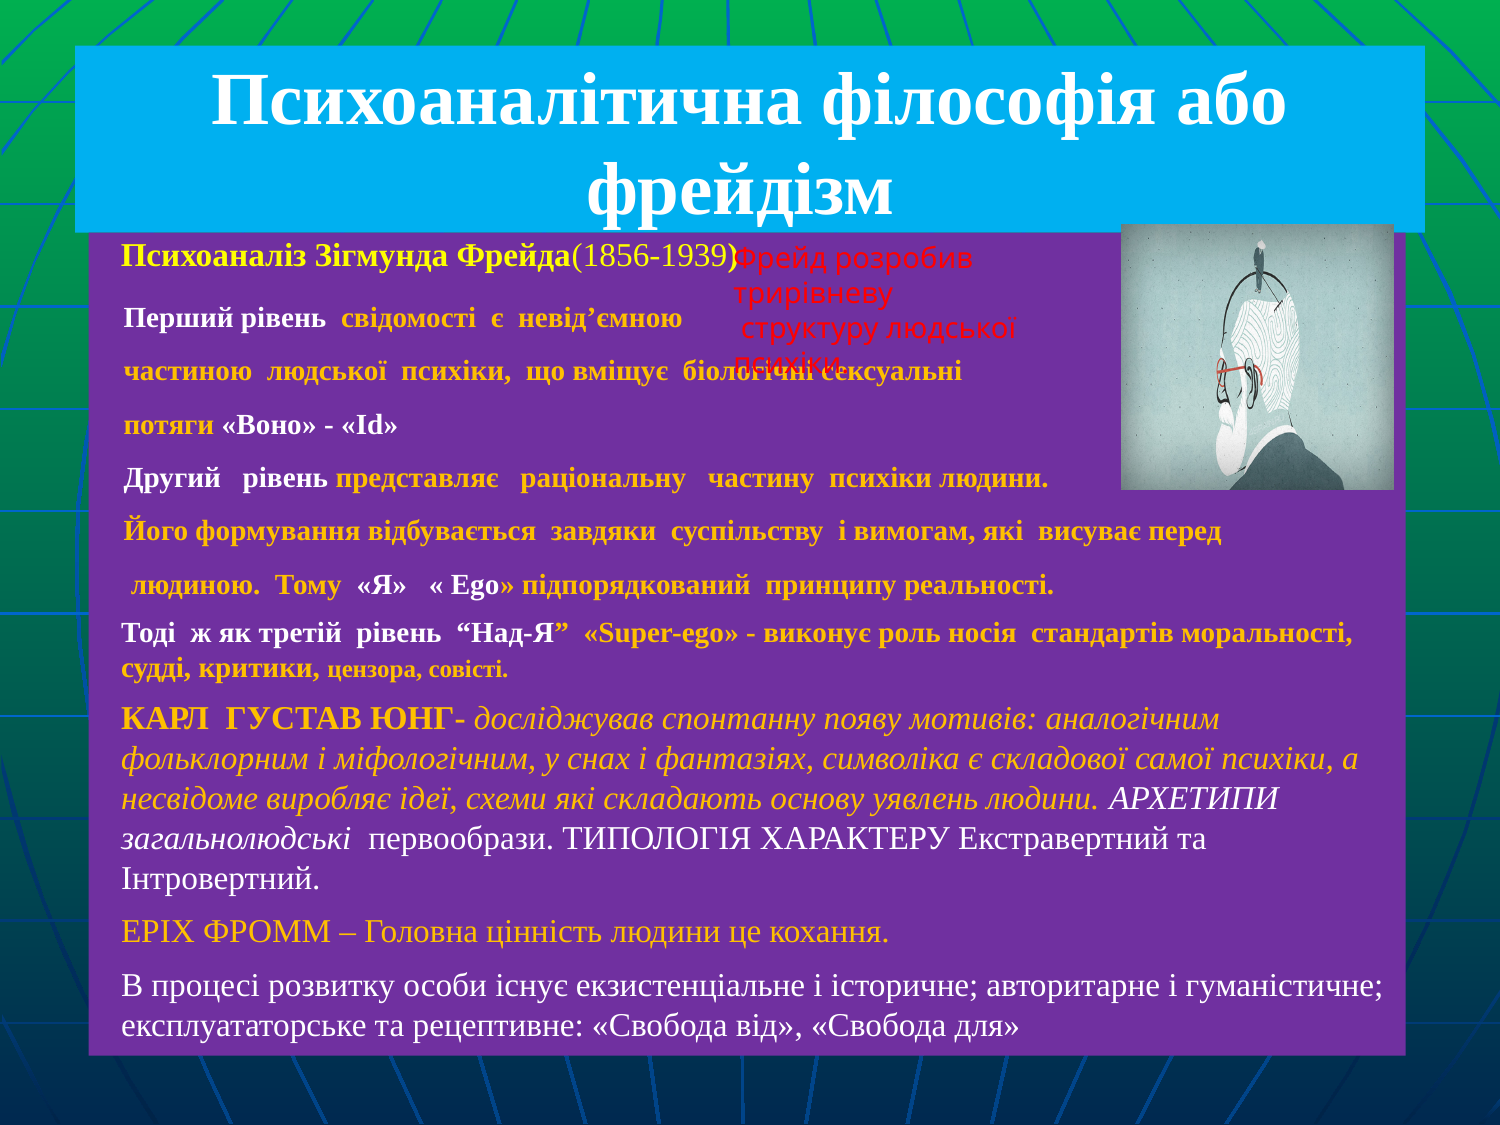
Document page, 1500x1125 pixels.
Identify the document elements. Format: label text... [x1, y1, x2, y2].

title Психоаналітична філософія або фрейдізм [75, 45, 1425, 233]
list Психоаналіз Зігмунда Фрейда(1856-1939) Перший рівень свідомості є невід’ємною частиною людської психіки, що вміщує біологічні сексуальні потяги «Воно» - «Id» Другий рівень представляє раціональну частину психіки людини. Його формування відбувається завдяки суспільству і вимогам, які висуває перед людиною. Тому «Я» « Ego» підпорядкований принципу реальності. Тоді ж як третій рівень “Над-Я” «Super-ego» - виконує роль носія стандартів моральності, судді, критики, цензора, совісті. КАРЛ ГУСТАВ ЮНГ- досліджував спонтанну появу мотивів: аналогічним фольклорним і міфологічним, у снах і фантазіях, символіка є складової самої психіки, а несвідоме виробляє ідеї, схеми які складають основу уявлень людини. АРХЕТИПИ загальнолюдські первообрази. ТИПОЛОГІЯ ХАРАКТЕРУ Екстравертний та Інтровертний. ЕРІХ ФРОММ – Головна цінність людини це кохання. В процесі розвитку особи існує екзистенціальне і історичне; авторитарне і гуманістичне; експлуататорське та рецептивне: «Свобода від», «Свобода для» [88, 232, 1406, 1056]
text_box Фрейд розробив трирівневу структуру людської психіки. [718, 232, 1047, 388]
picture [1120, 225, 1394, 490]
